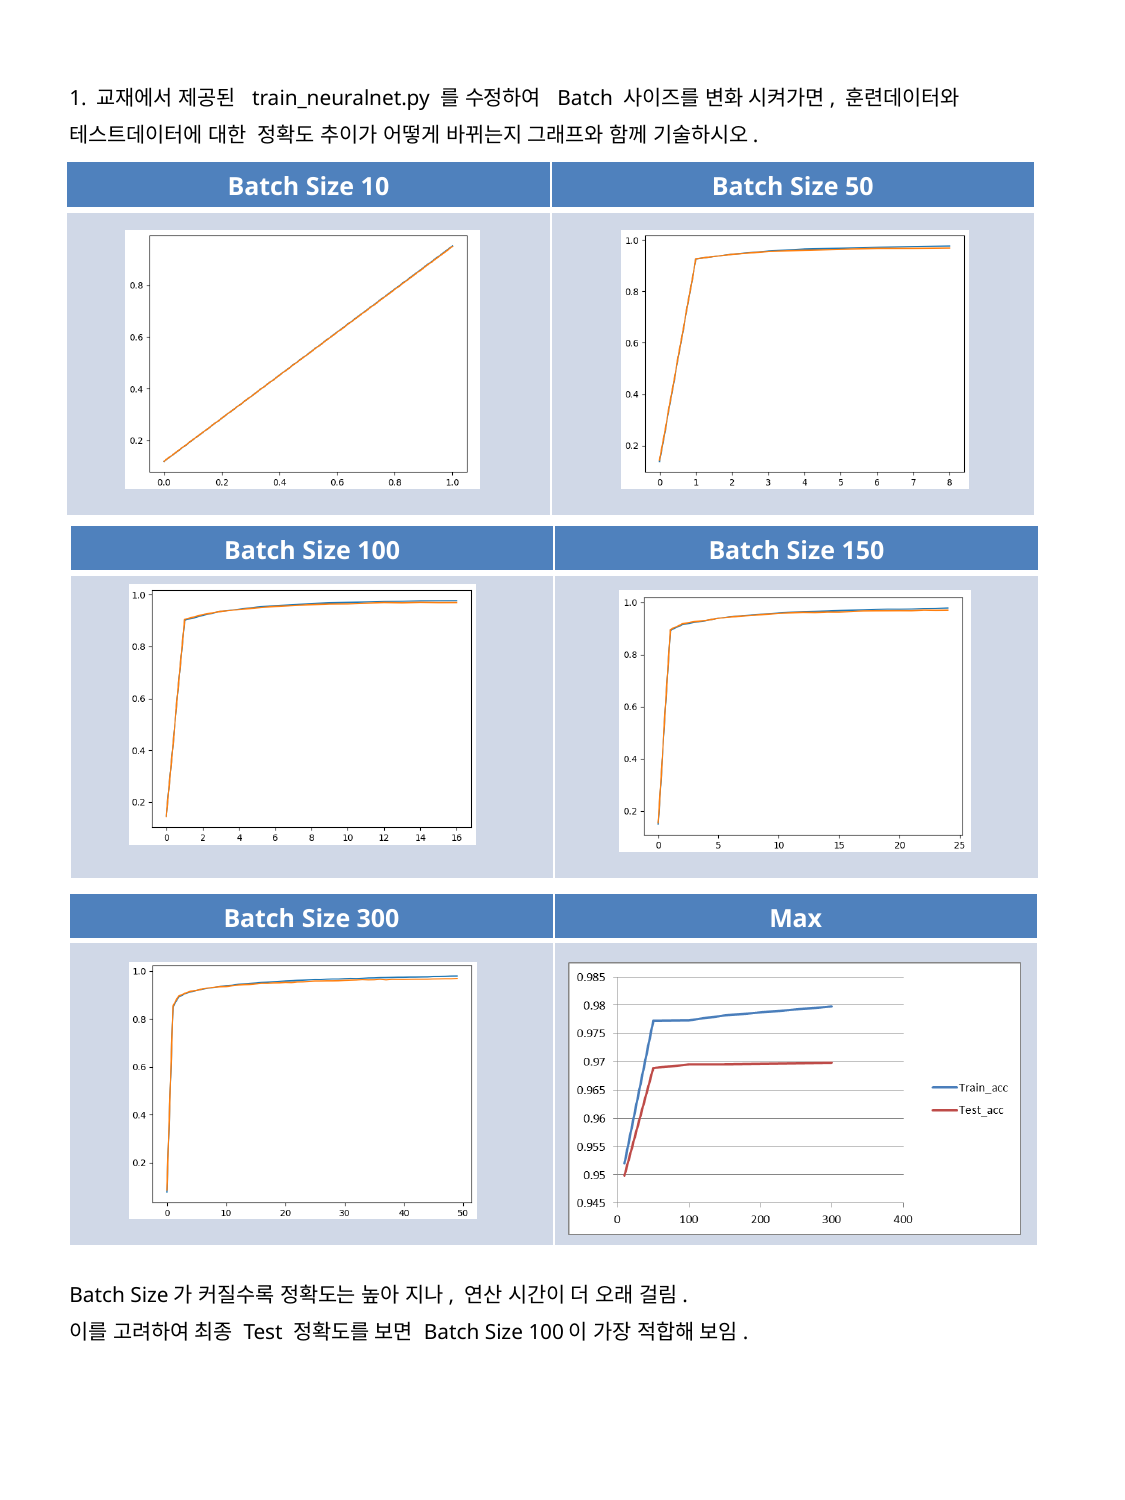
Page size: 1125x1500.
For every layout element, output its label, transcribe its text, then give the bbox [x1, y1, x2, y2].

table_header Batch Size 50 [552, 162, 1034, 207]
table_cell [67, 213, 550, 515]
picture [619, 590, 971, 852]
table_header Batch Size 150 [555, 526, 1038, 570]
table_header Batch Size 10 [67, 162, 550, 207]
text_box Batch Size가 커질수록 정확도는 높아 지나, 연산 시간이 더 오래 걸림. 이를 고려하여 최종 Test 정확도를 보면 Batch Size 100이 가장 적합해 보임. [54, 1261, 1035, 1352]
table_cell [70, 943, 553, 1245]
table_cell [555, 576, 1038, 878]
picture [568, 962, 1022, 1235]
table_cell [71, 576, 553, 878]
picture [129, 584, 476, 845]
table_header Batch Size 100 [71, 526, 553, 570]
table_header Max [555, 894, 1037, 938]
picture [125, 229, 481, 489]
picture [621, 229, 969, 490]
table_cell [552, 213, 1034, 515]
table_cell [555, 943, 1037, 1245]
picture [129, 962, 477, 1220]
table_header Batch Size 300 [70, 894, 553, 938]
text_box 1. 교재에서 제공된 train_neuralnet.py 를 수정하여 Batch 사이즈를 변화 시켜가면, 훈련데이터와 테스트데이터에 대한 정확도 추이가 어떻게 바뀌는지 그래프와 함께 기술하시오. [54, 64, 1035, 155]
